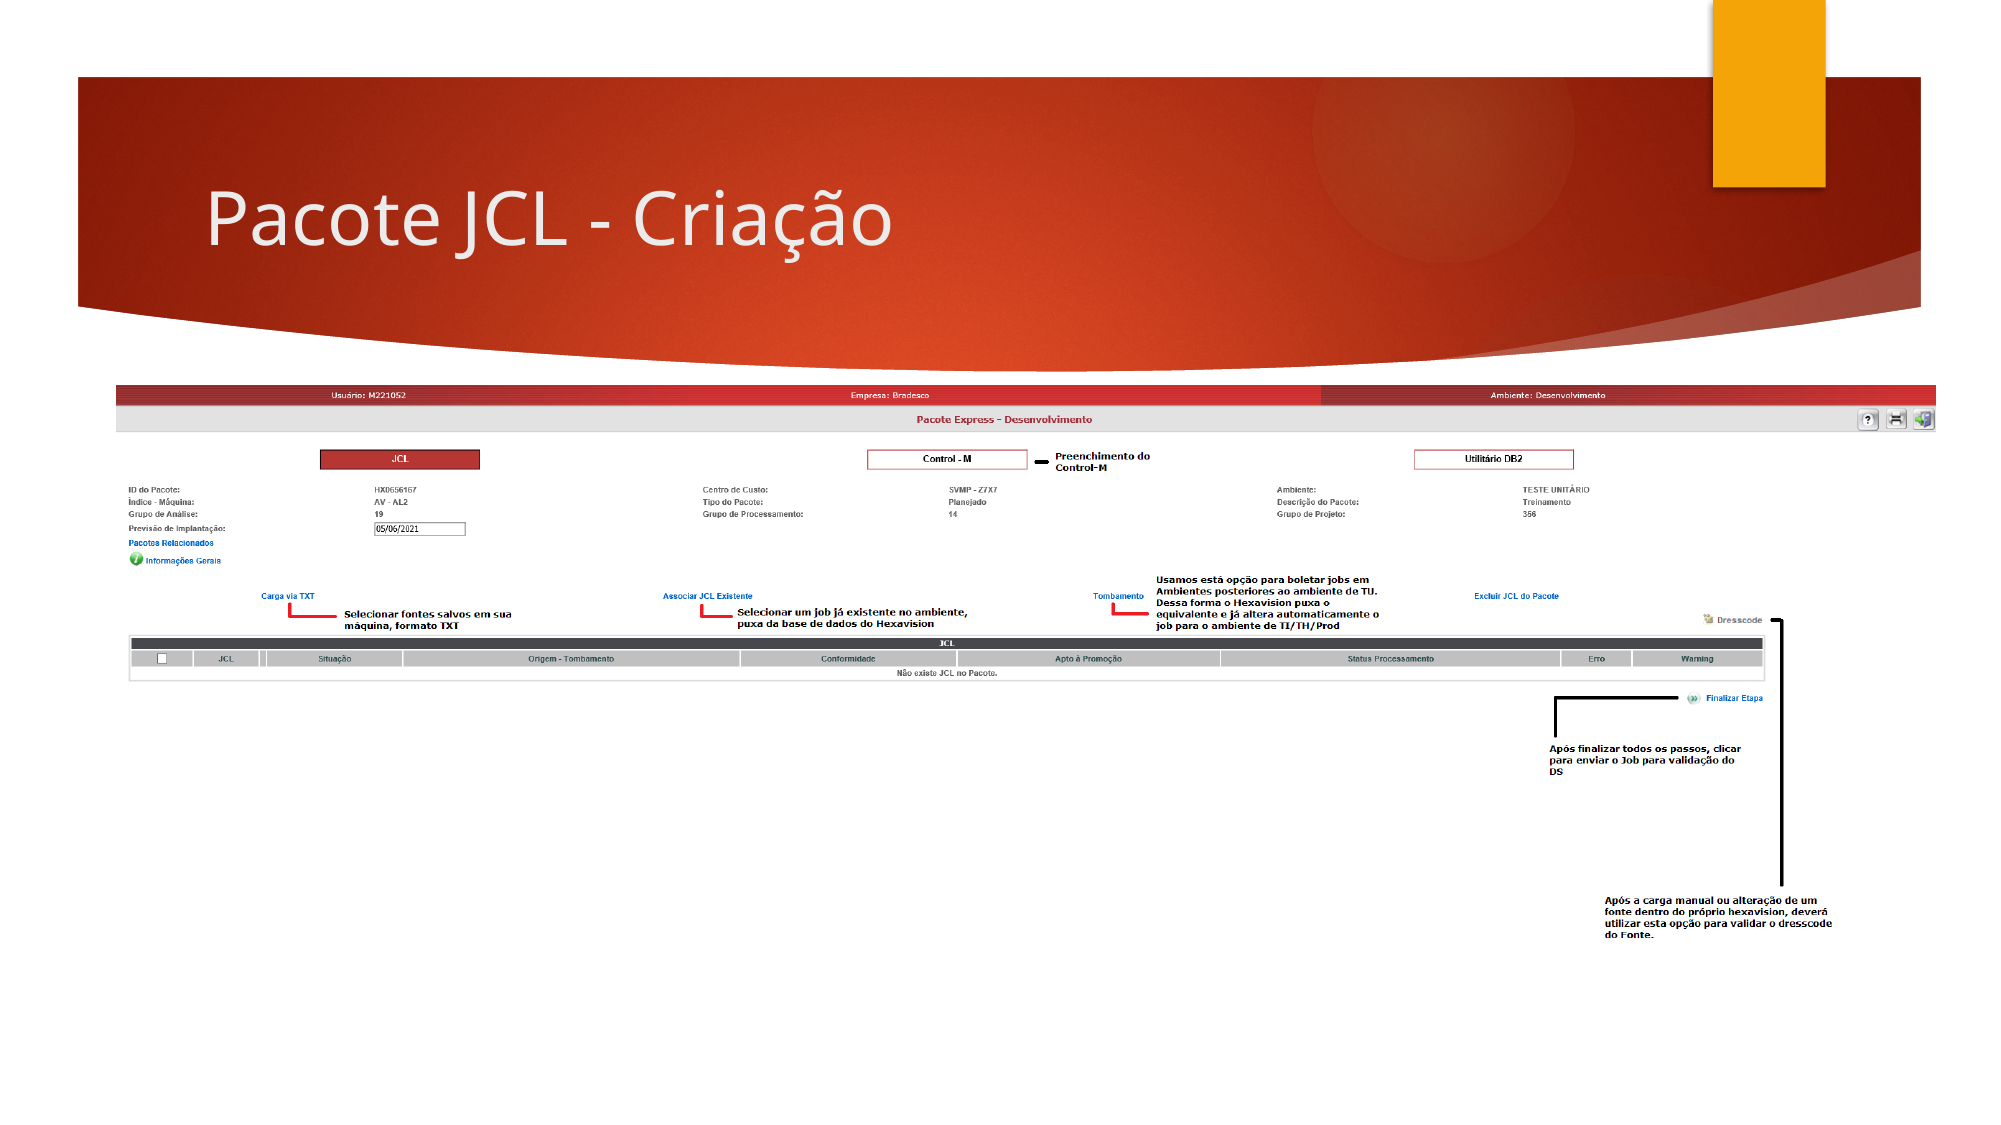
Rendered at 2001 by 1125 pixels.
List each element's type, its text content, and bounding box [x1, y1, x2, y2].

picture [115, 385, 1936, 968]
title Pacote JCL - Criação [189, 155, 1627, 275]
